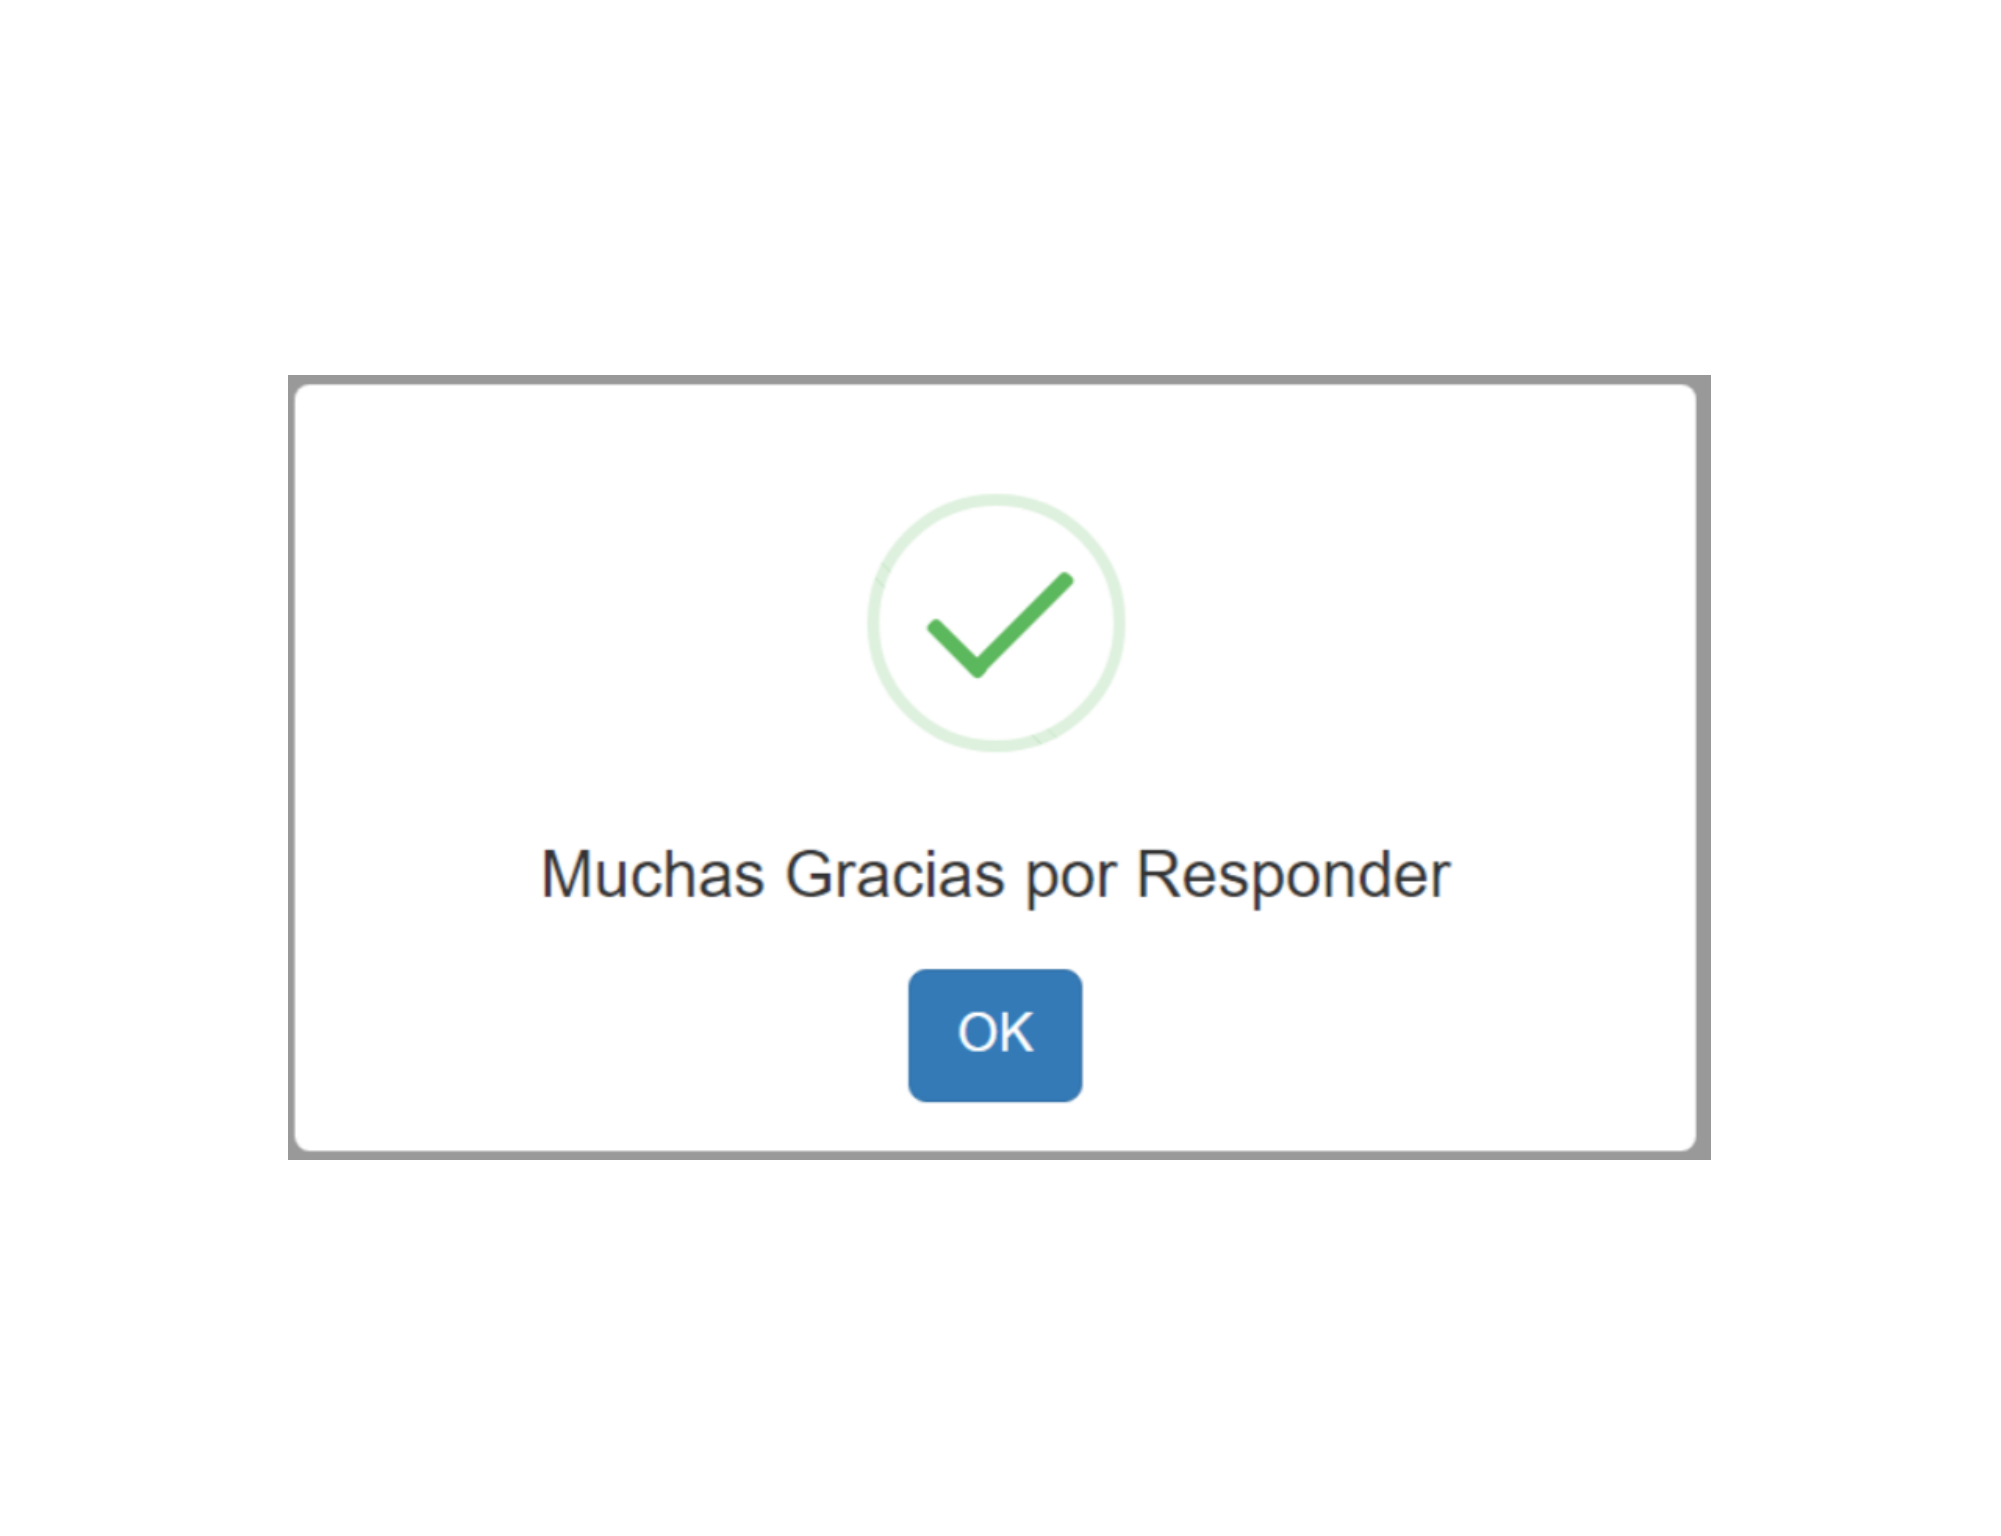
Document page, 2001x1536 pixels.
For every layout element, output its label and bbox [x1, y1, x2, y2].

picture [288, 375, 1711, 1160]
